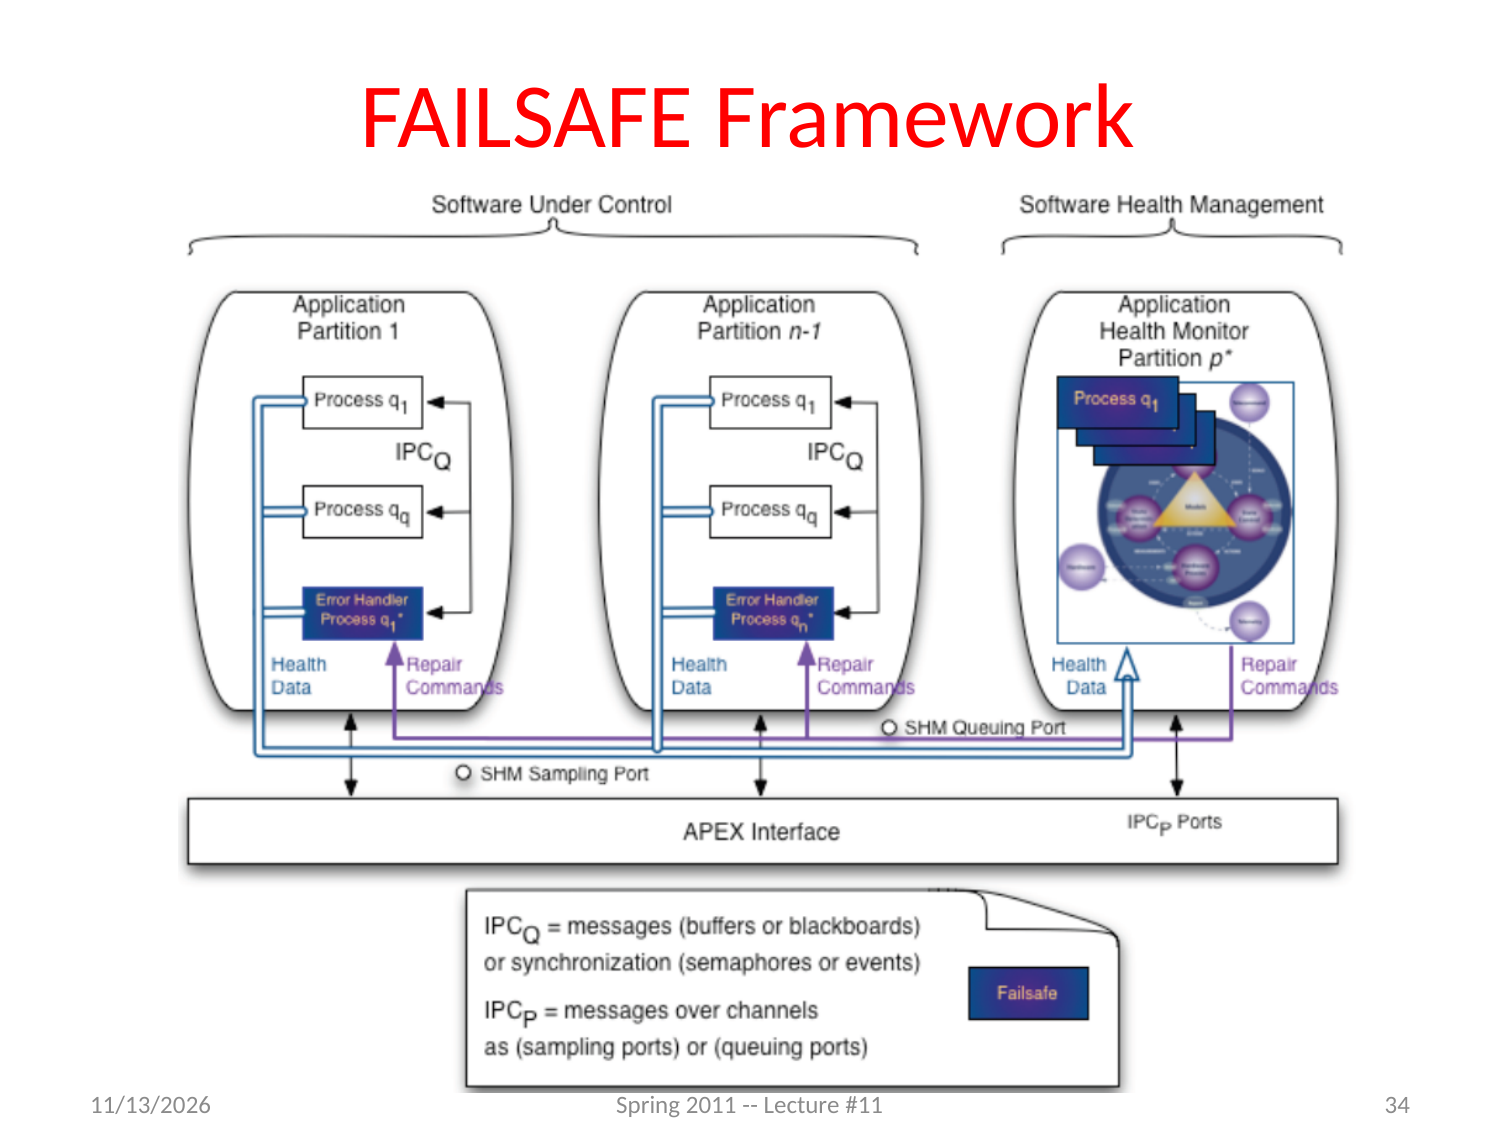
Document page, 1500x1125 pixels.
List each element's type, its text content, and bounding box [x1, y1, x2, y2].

picture [178, 189, 1365, 1093]
slide_number 34 [1074, 1073, 1425, 1125]
footer Spring 2011 -- Lecture #11 [512, 1102, 988, 1125]
title FAILSAFE Framework [39, 17, 1458, 205]
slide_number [75, 1073, 425, 1125]
